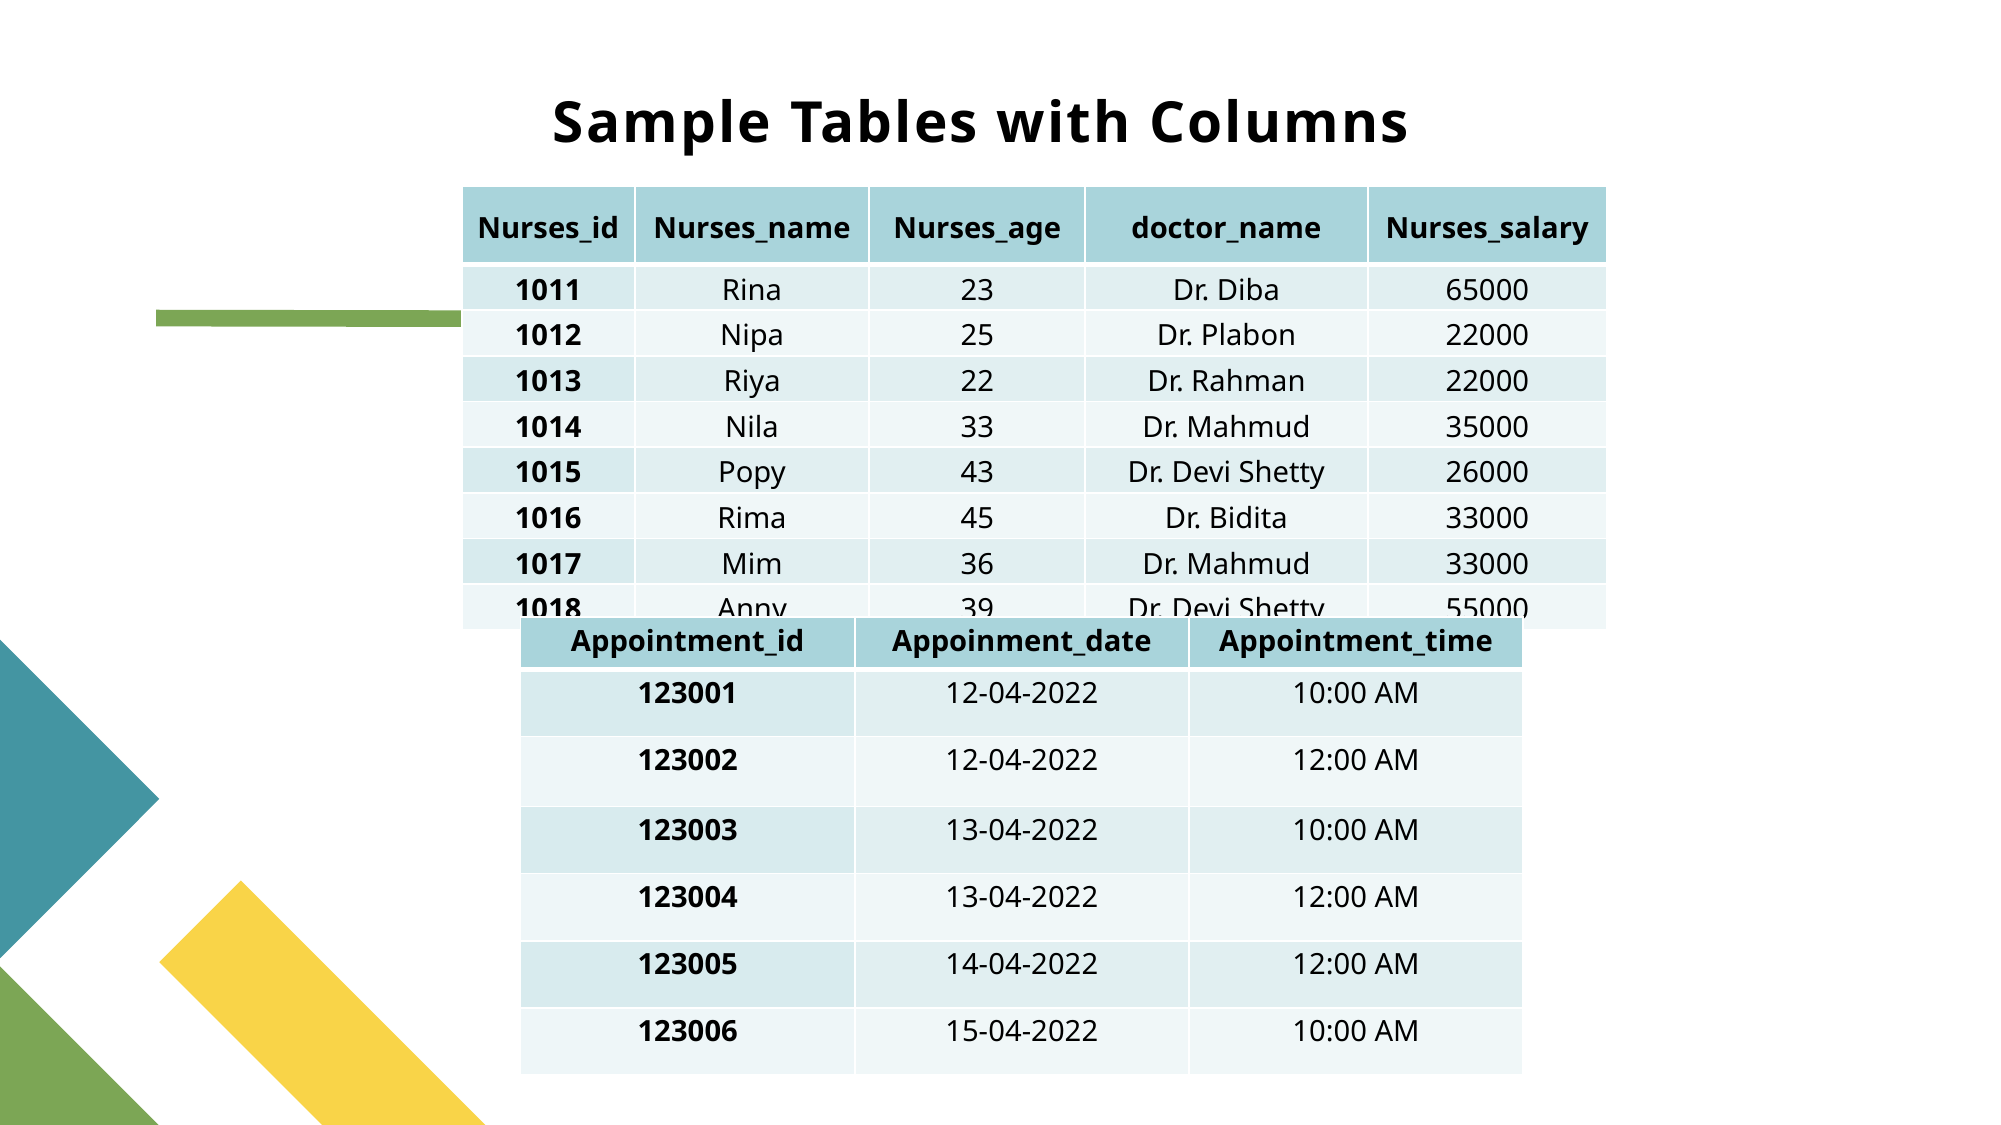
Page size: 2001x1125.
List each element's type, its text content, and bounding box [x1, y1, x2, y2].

table_cell 12:00 AM [1190, 737, 1522, 806]
table_cell 13-04-2022 [856, 874, 1188, 940]
table_cell 45 [870, 494, 1084, 538]
table_cell 1015 [463, 448, 634, 492]
table_cell 1018 [463, 585, 634, 629]
table_cell 55000 [1369, 585, 1606, 629]
table_cell 123003 [521, 807, 854, 873]
table_cell Dr. Devi Shetty [1086, 448, 1367, 492]
table_cell Rina [636, 267, 868, 309]
table_cell Dr. Devi Shetty [1086, 585, 1367, 616]
table_cell 1016 [463, 494, 634, 538]
table_cell 43 [870, 448, 1084, 492]
table_cell 65000 [1369, 267, 1606, 309]
table_cell Dr. Diba [1086, 267, 1367, 309]
table_cell 12-04-2022 [856, 672, 1188, 736]
table_cell 1012 [463, 311, 634, 355]
table_cell 123001 [521, 672, 854, 736]
table_cell 33000 [1369, 494, 1606, 538]
table_cell 123005 [521, 942, 854, 1007]
table_cell 39 [870, 585, 1084, 616]
table_cell 12-04-2022 [856, 737, 1188, 806]
table_cell 123004 [521, 874, 854, 940]
table_cell 26000 [1369, 448, 1606, 492]
title Sample Tables with Columns [552, 50, 1508, 155]
table_cell Popy [636, 448, 868, 492]
table_header Nurses_name [636, 187, 868, 262]
table_cell 33000 [1369, 539, 1606, 583]
table_cell Dr. Plabon [1086, 311, 1367, 355]
table_cell Riya [636, 357, 868, 401]
table_cell Anny [636, 585, 868, 616]
table_cell 36 [870, 539, 1084, 583]
table_cell 12:00 AM [1190, 942, 1522, 1007]
table_cell Mim [636, 539, 868, 583]
table_cell Dr. Rahman [1086, 357, 1367, 401]
table_cell 1014 [463, 402, 634, 446]
table_cell 1017 [463, 539, 634, 583]
table_cell 13-04-2022 [856, 807, 1188, 873]
table_cell 10:00 AM [1190, 672, 1522, 736]
table_cell 1011 [463, 267, 634, 309]
table_cell 33 [870, 402, 1084, 446]
table_cell 35000 [1369, 402, 1606, 446]
table_header Nurses_id [463, 187, 634, 262]
table_cell 22000 [1369, 357, 1606, 401]
table_cell 10:00 AM [1190, 807, 1522, 873]
table_cell Nipa [636, 311, 868, 355]
table_header Nurses_age [870, 187, 1084, 262]
table_cell 14-04-2022 [856, 942, 1188, 1007]
table_cell 12:00 AM [1190, 874, 1522, 940]
table_cell 15-04-2022 [856, 1009, 1188, 1074]
table_header Appointment_id [521, 618, 854, 667]
table_cell 23 [870, 267, 1084, 309]
table_cell Dr. Mahmud [1086, 402, 1367, 446]
table_cell 22 [870, 357, 1084, 401]
table_cell 22000 [1369, 311, 1606, 355]
table_cell 10:00 AM [1190, 1009, 1522, 1074]
table_header Appointment_time [1190, 618, 1522, 667]
table_cell 123006 [521, 1009, 854, 1074]
table_cell Rima [636, 494, 868, 538]
table_cell Dr. Mahmud [1086, 539, 1367, 583]
table_header Nurses_salary [1369, 187, 1606, 262]
table_cell 25 [870, 311, 1084, 355]
table_cell Dr. Bidita [1086, 494, 1367, 538]
table_cell Nila [636, 402, 868, 446]
table_header Appoinment_date [856, 618, 1188, 667]
table_header doctor_name [1086, 187, 1367, 262]
table_cell 123002 [521, 737, 854, 806]
table_cell 1013 [463, 357, 634, 401]
